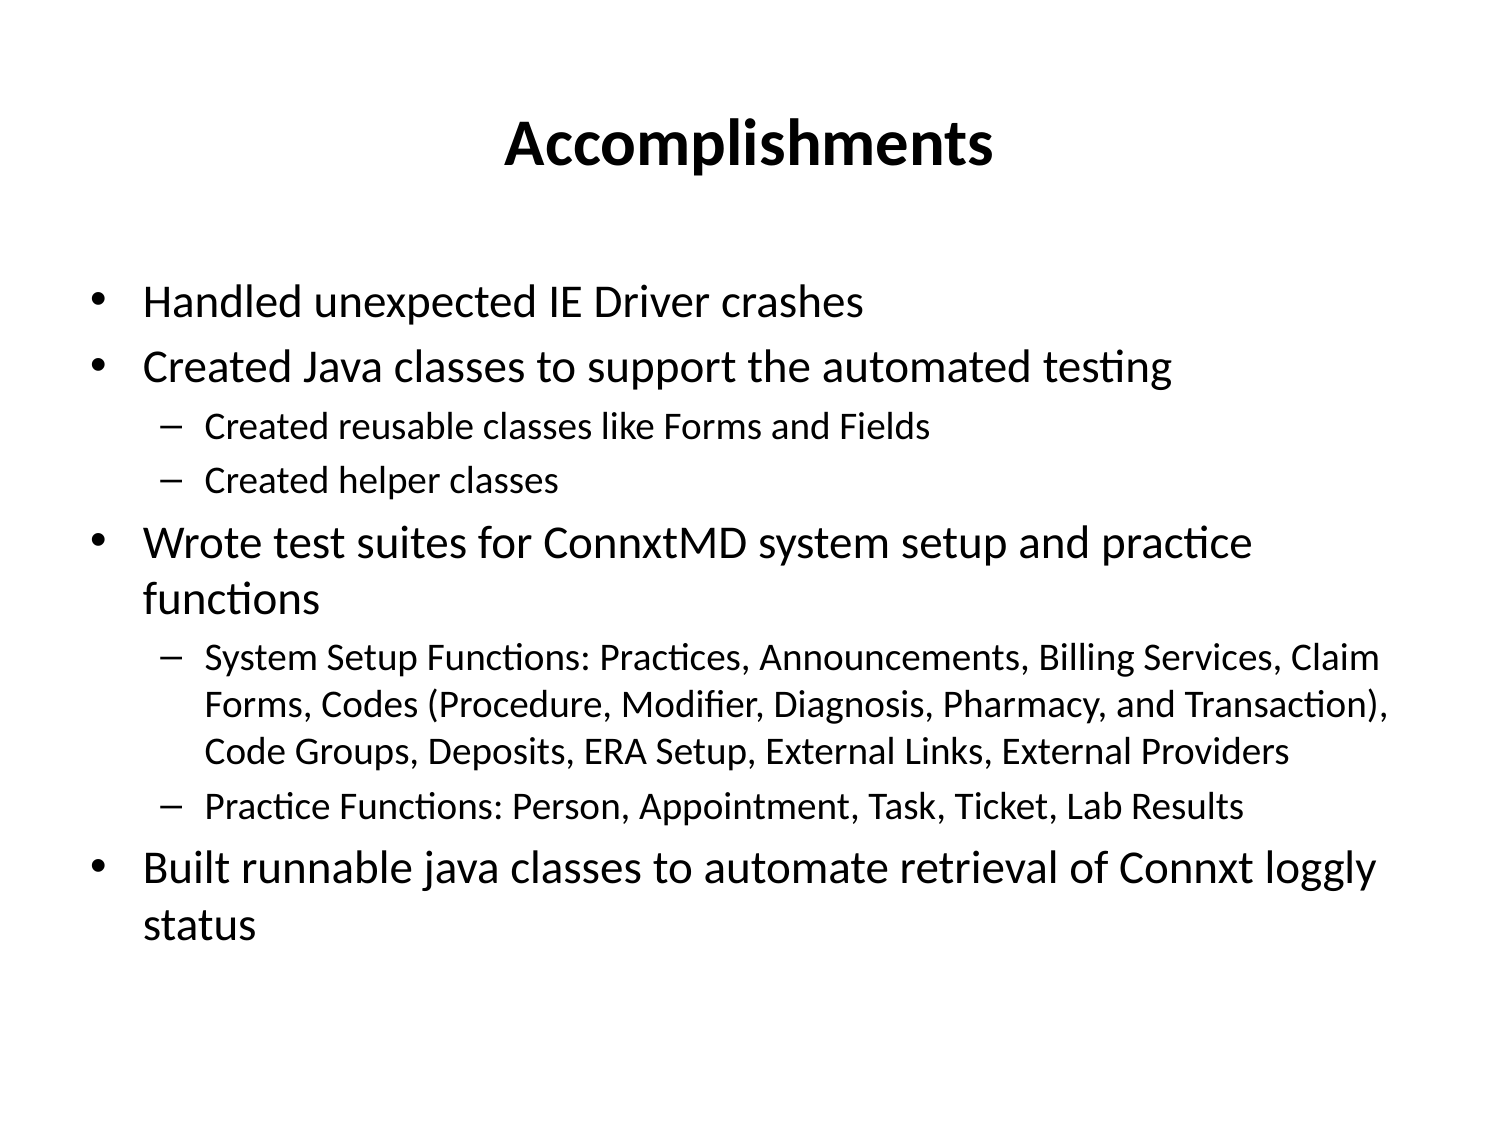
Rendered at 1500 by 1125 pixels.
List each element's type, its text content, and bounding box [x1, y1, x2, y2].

title Accomplishments [75, 45, 1425, 233]
list Handled unexpected IE Driver crashes Created Java classes to support the automated testing Created reusable classes like Forms and Fields Created helper classes Wrote test suites for ConnxtMD system setup and practice functions System Setup Functions: Practices, Announcements, Billing Services, Claim Forms, Codes (Procedure, Modifier, Diagnosis, Pharmacy, and Transaction), Code Groups, Deposits, ERA Setup, External Links, External Providers Practice Functions: Person, Appointment, Task, Ticket, Lab Results Built runnable java classes to automate retrieval of Connxt loggly status [75, 262, 1425, 1005]
